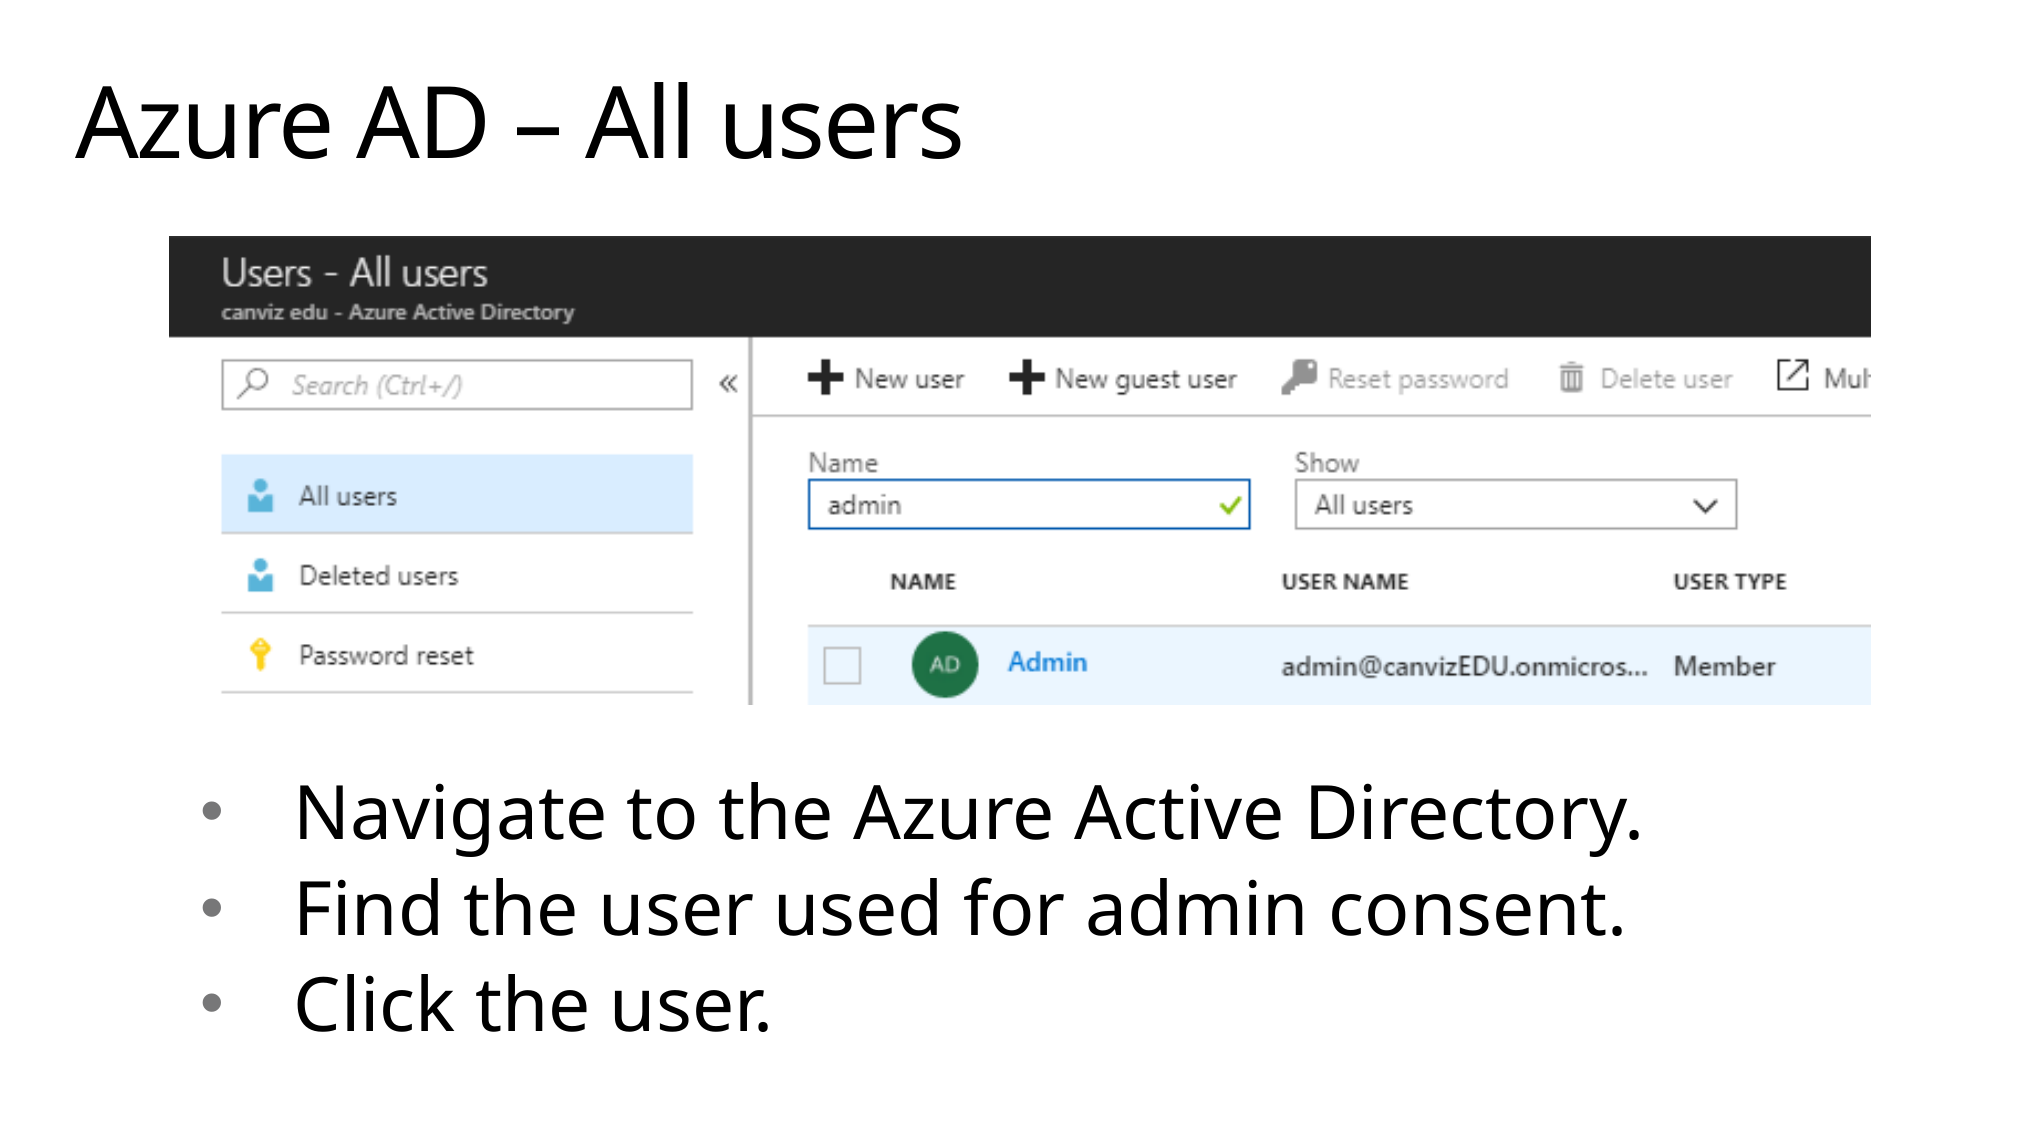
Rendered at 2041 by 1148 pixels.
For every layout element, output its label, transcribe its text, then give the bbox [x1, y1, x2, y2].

picture [169, 235, 1871, 706]
title Azure AD – All users [45, 48, 1996, 199]
list Navigate to the Azure Active Directory. Find the user used for admin consent. Click the user. [169, 747, 1871, 1075]
